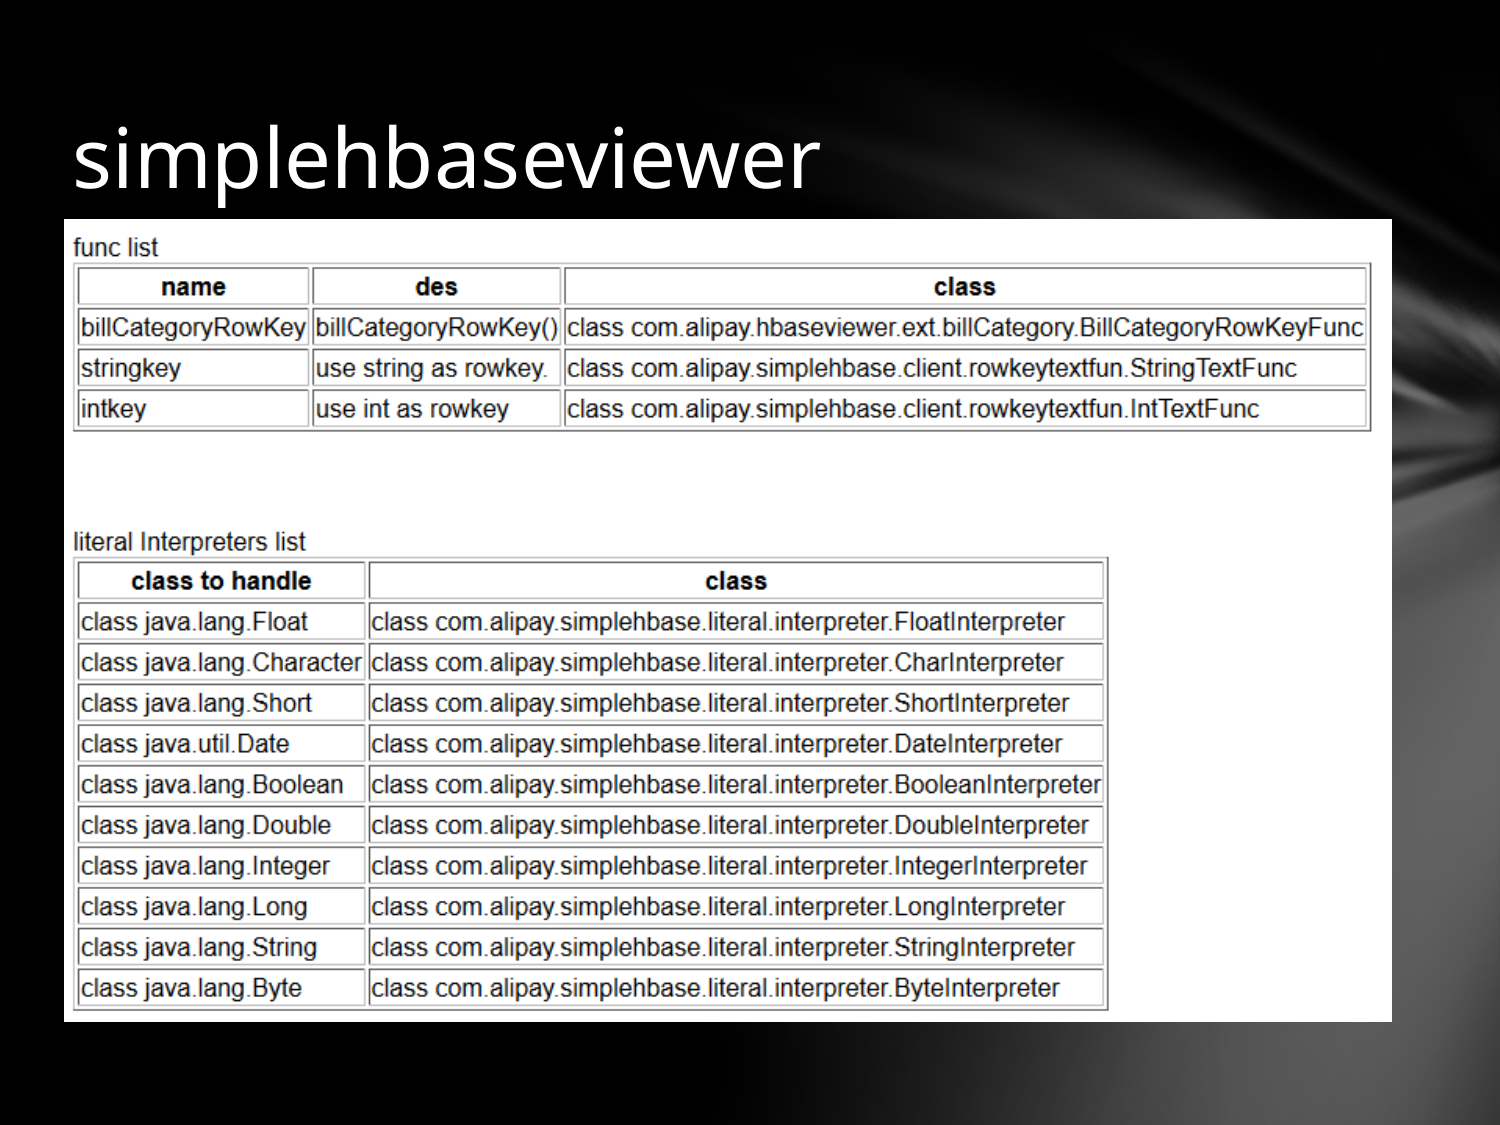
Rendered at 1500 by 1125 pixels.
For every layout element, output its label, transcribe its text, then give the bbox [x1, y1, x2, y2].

title simplehbaseviewer [57, 37, 1318, 213]
picture [64, 219, 1392, 1022]
